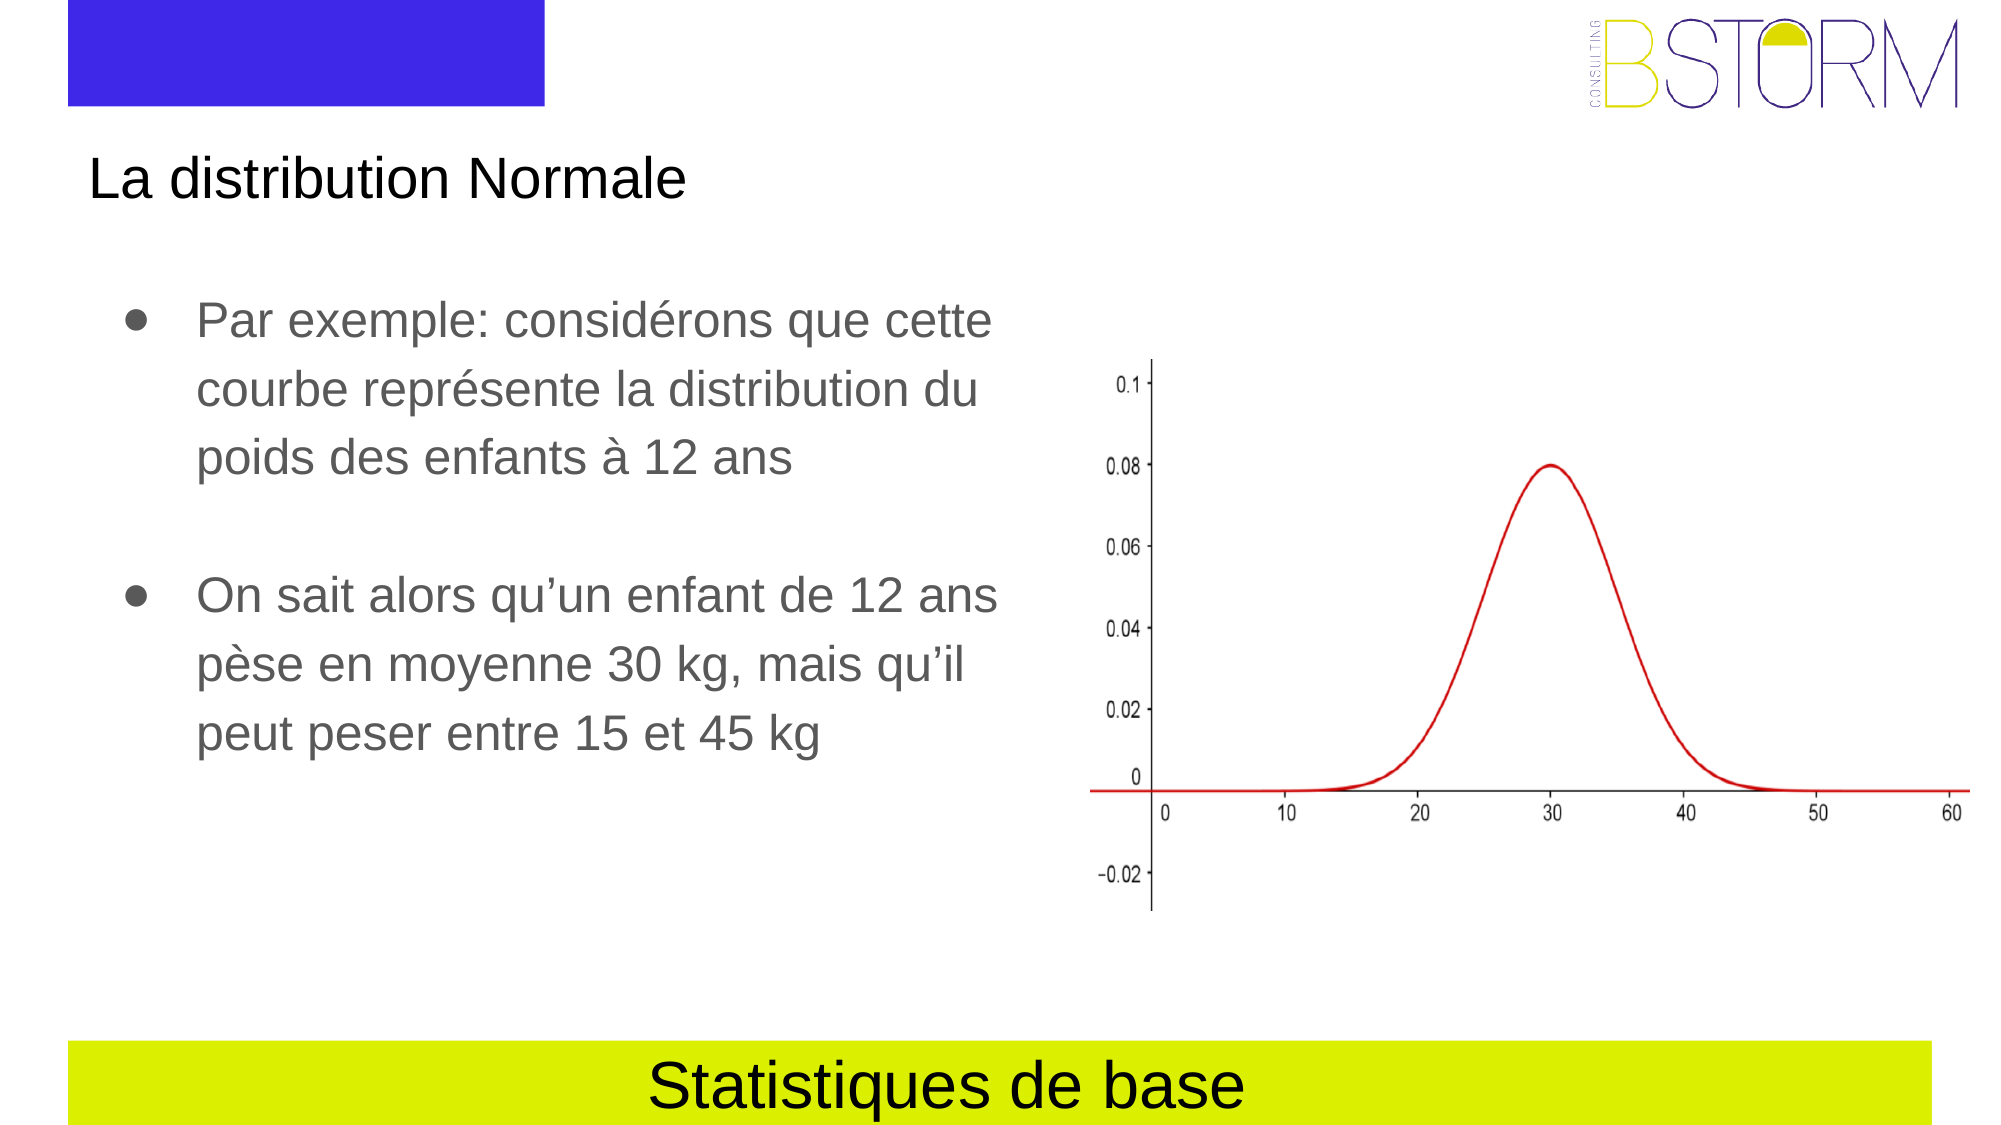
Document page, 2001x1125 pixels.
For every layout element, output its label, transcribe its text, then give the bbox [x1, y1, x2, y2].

title La distribution Normale [68, 119, 1932, 245]
text_box [68, 1040, 632, 1125]
text_box Statistiques de base [632, 1034, 1297, 1125]
picture [1571, 0, 1974, 126]
picture [1089, 356, 1970, 918]
text_box [1297, 1040, 1932, 1125]
list Par exemple: considérons que cette courbe représente la distribution du poids des enfants à 12 ans On sait alors qu’un enfant de 12 ans pèse en moyenne 30 kg, mais qu’il peut peser entre 15 et 45 kg [76, 258, 1071, 1018]
